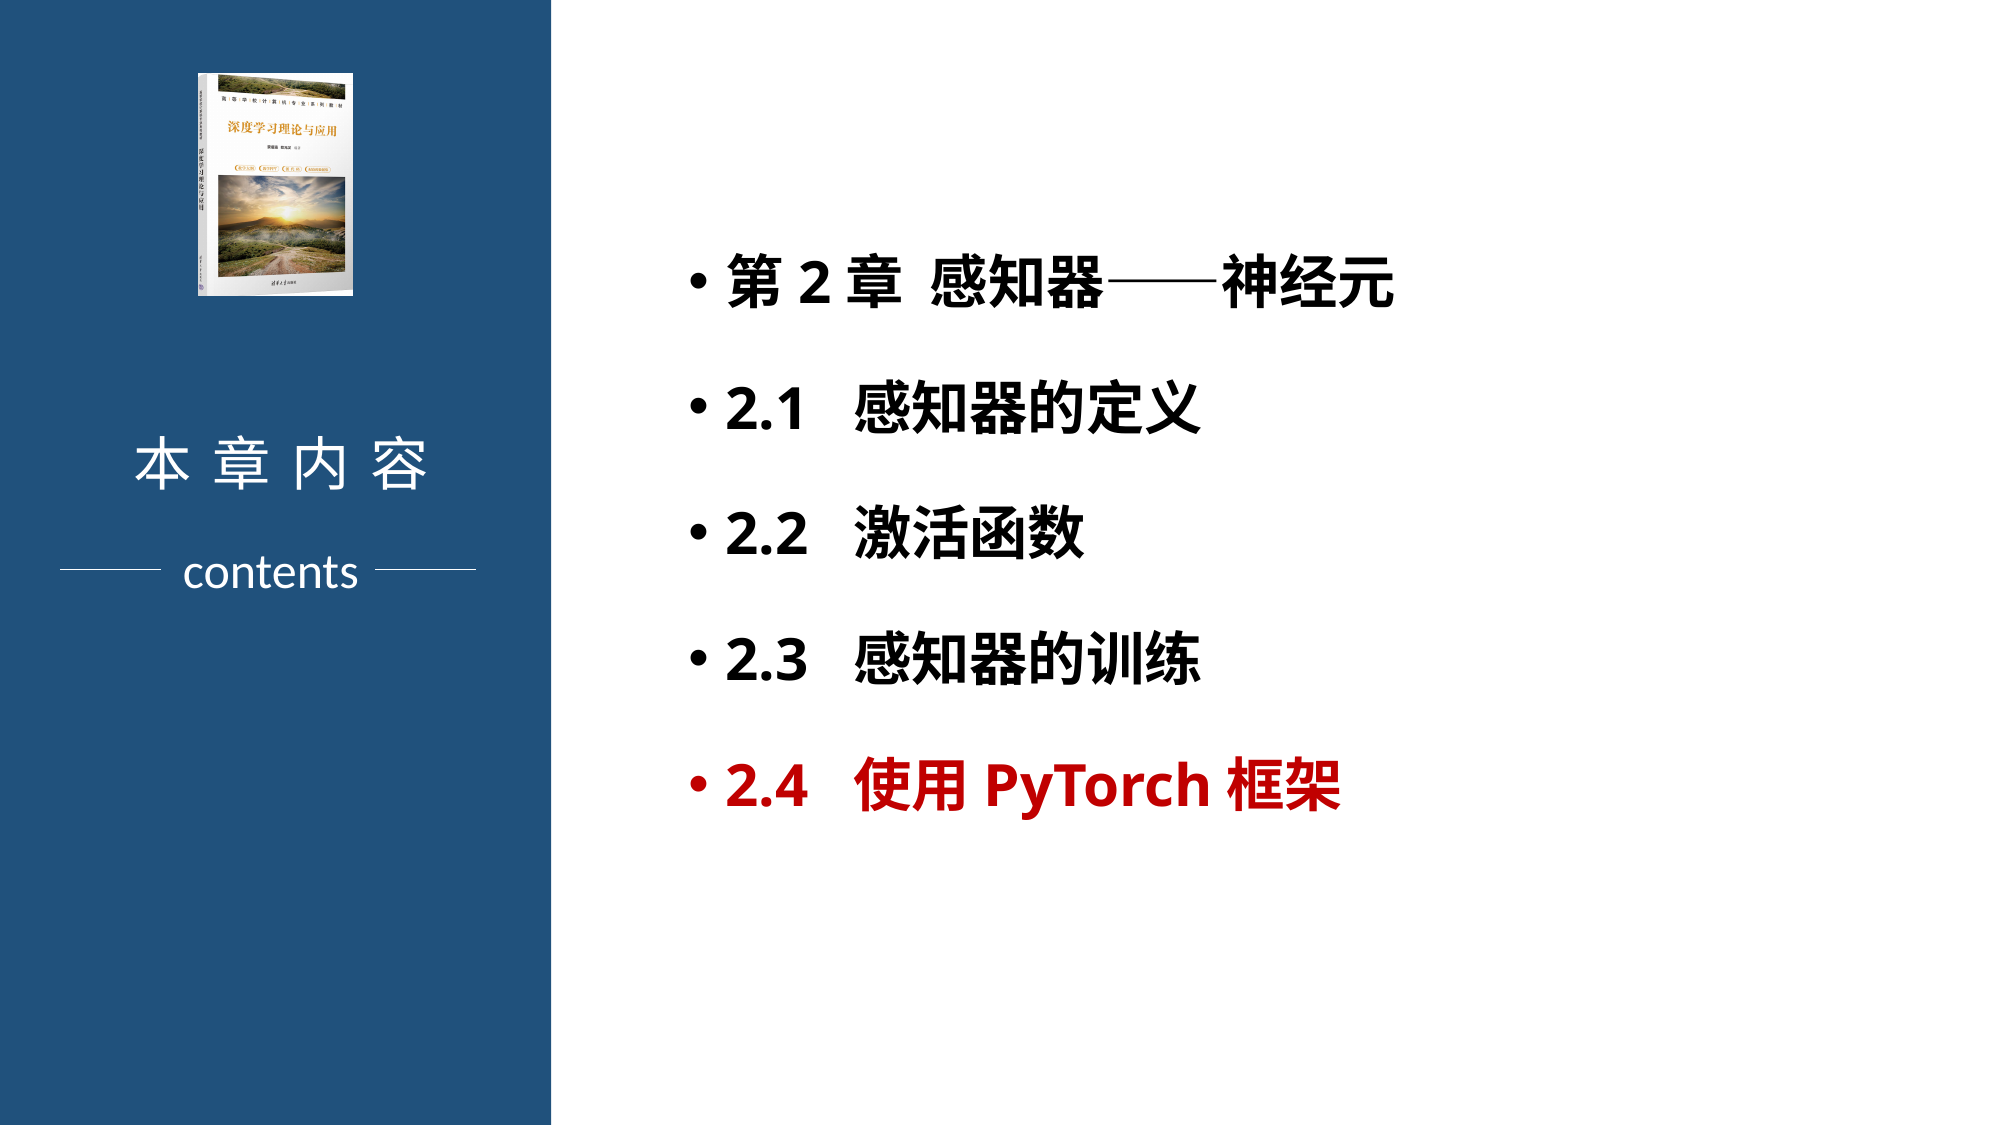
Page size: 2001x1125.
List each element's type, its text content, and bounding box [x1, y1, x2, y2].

text_box 第2章 感知器——神经元 2.1 感知器的定义 2.2 激活函数 2.3 感知器的训练 2.4 使用PyTorch框架 [673, 202, 1680, 923]
picture [0, 0, 552, 1125]
